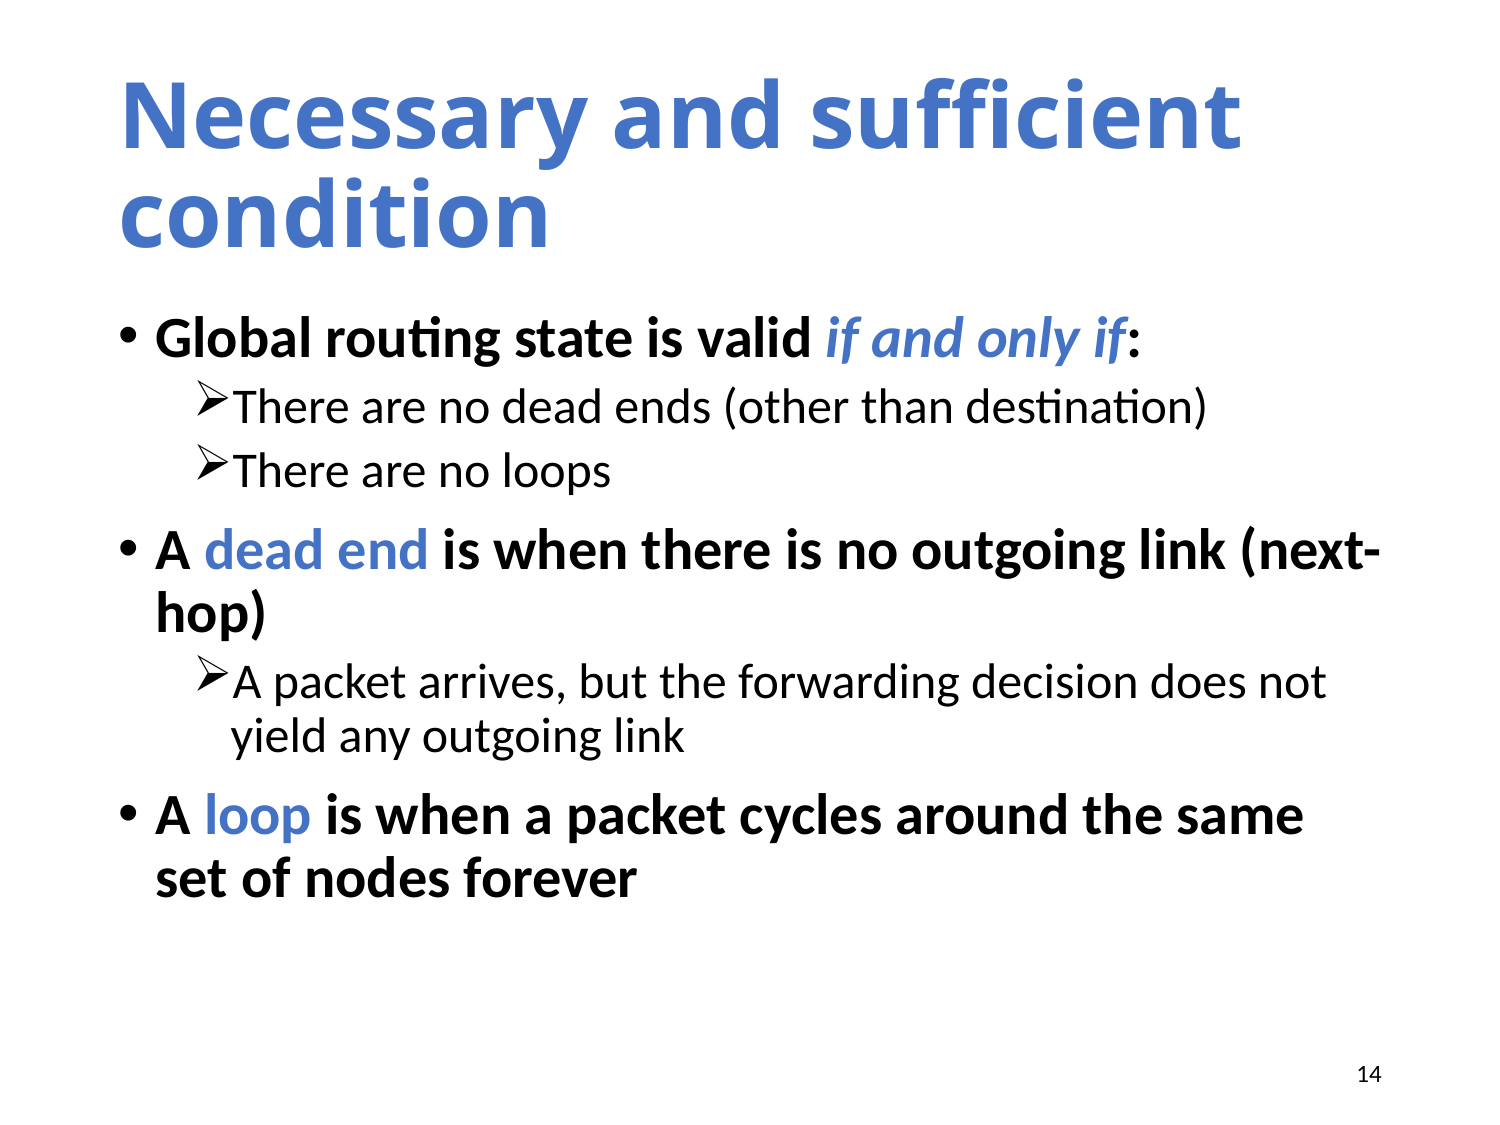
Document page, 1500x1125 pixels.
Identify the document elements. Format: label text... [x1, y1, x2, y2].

title Necessary and sufficient condition [103, 59, 1397, 278]
slide_number 14 [1059, 1042, 1397, 1103]
list Global routing state is valid if and only if: There are no dead ends (other than destination) There are no loops A dead end is when there is no outgoing link (next-hop) A packet arrives, but the forwarding decision does not yield any outgoing link A loop is when a packet cycles around the same set of nodes forever [103, 299, 1397, 1014]
